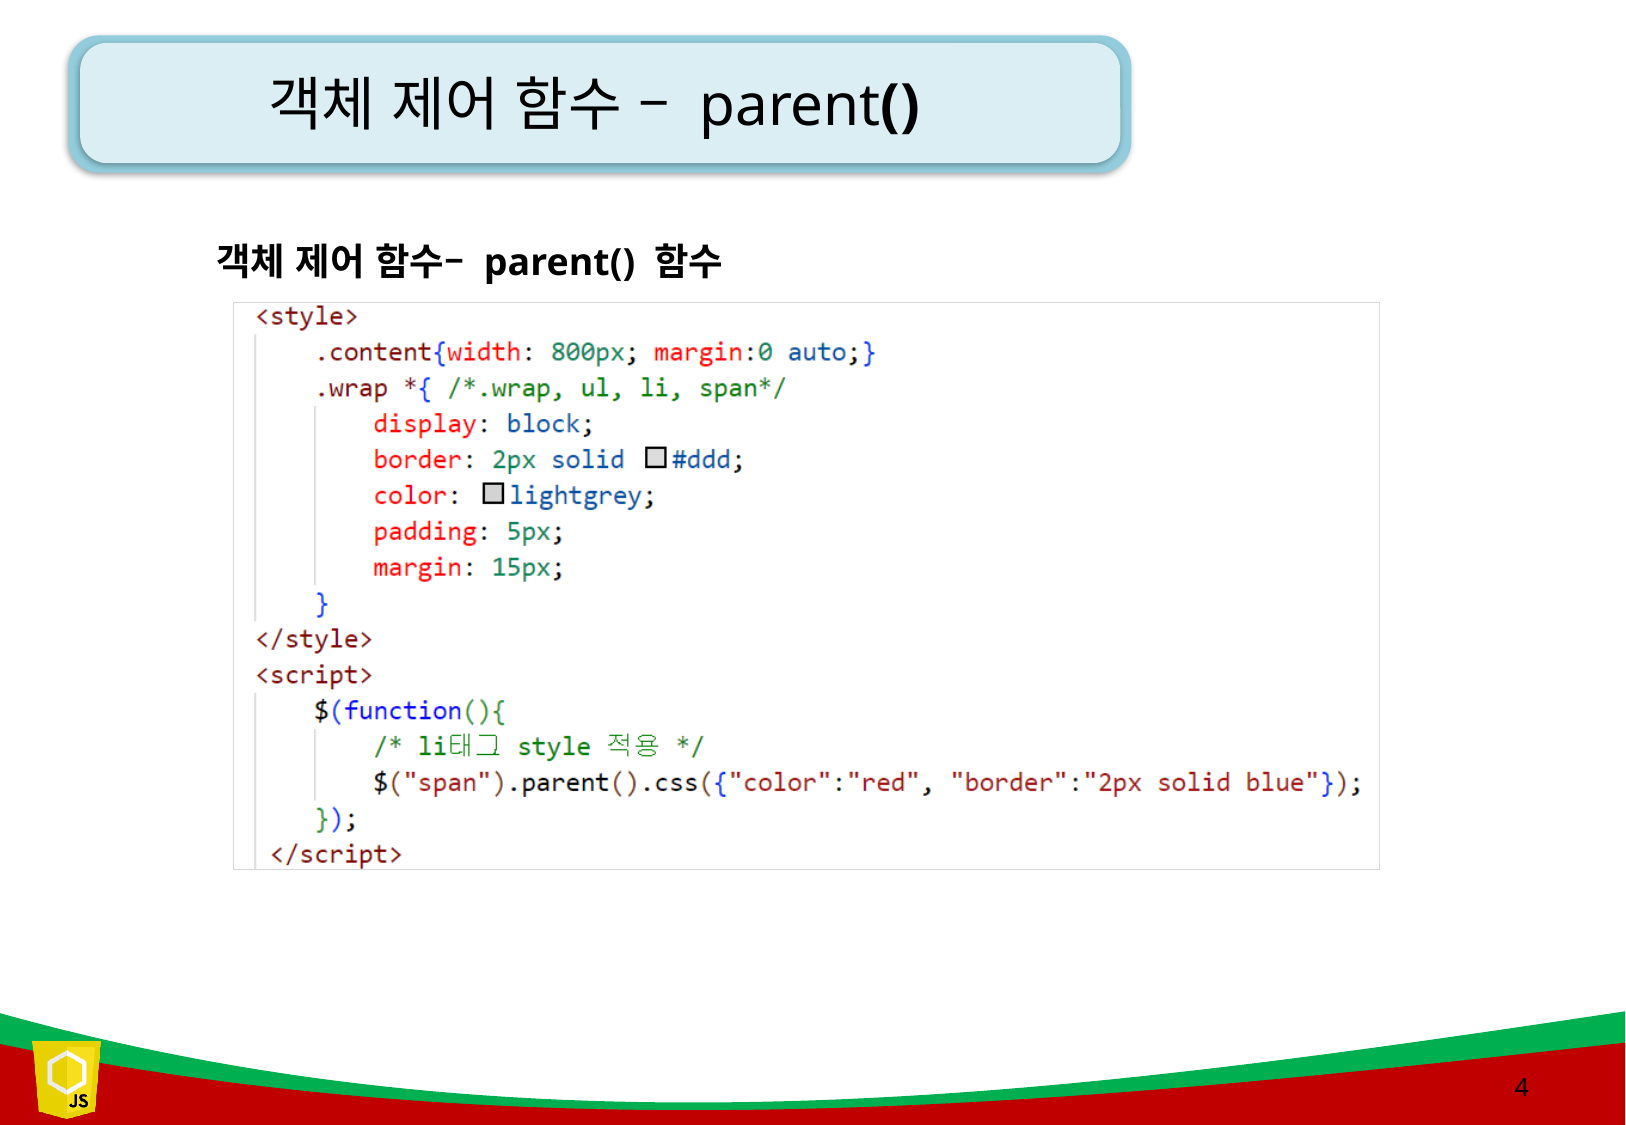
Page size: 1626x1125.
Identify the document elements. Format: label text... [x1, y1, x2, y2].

picture [32, 1041, 101, 1119]
picture [233, 302, 1380, 870]
text_box 객체 제어 함수– parent() 함수 [201, 208, 848, 291]
slide_number 4 [1452, 1058, 1544, 1119]
title 객체 제어 함수 – parent() [68, 32, 1121, 173]
